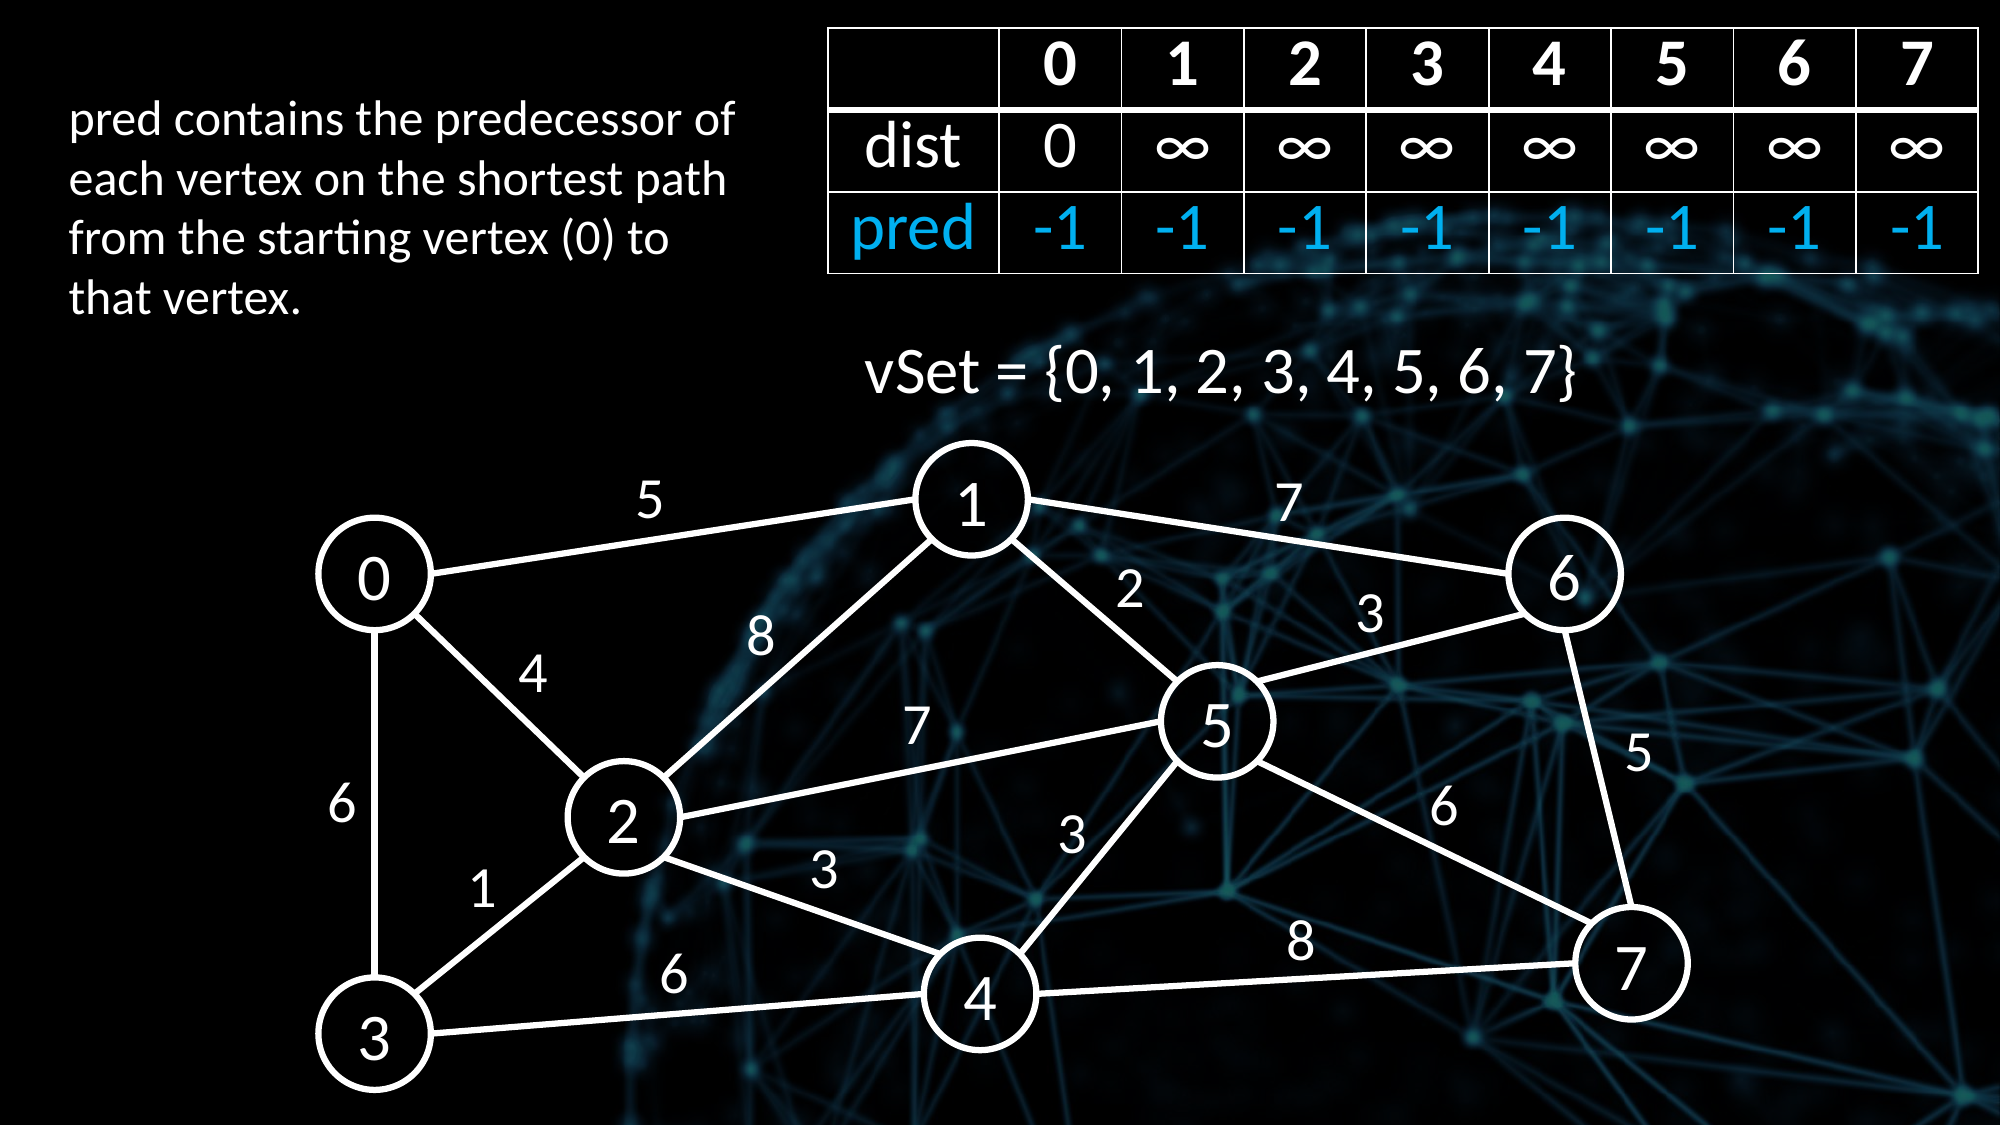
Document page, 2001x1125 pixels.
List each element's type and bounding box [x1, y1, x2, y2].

picture [0, 0, 2000, 1125]
text_box [312, 442, 1688, 1090]
